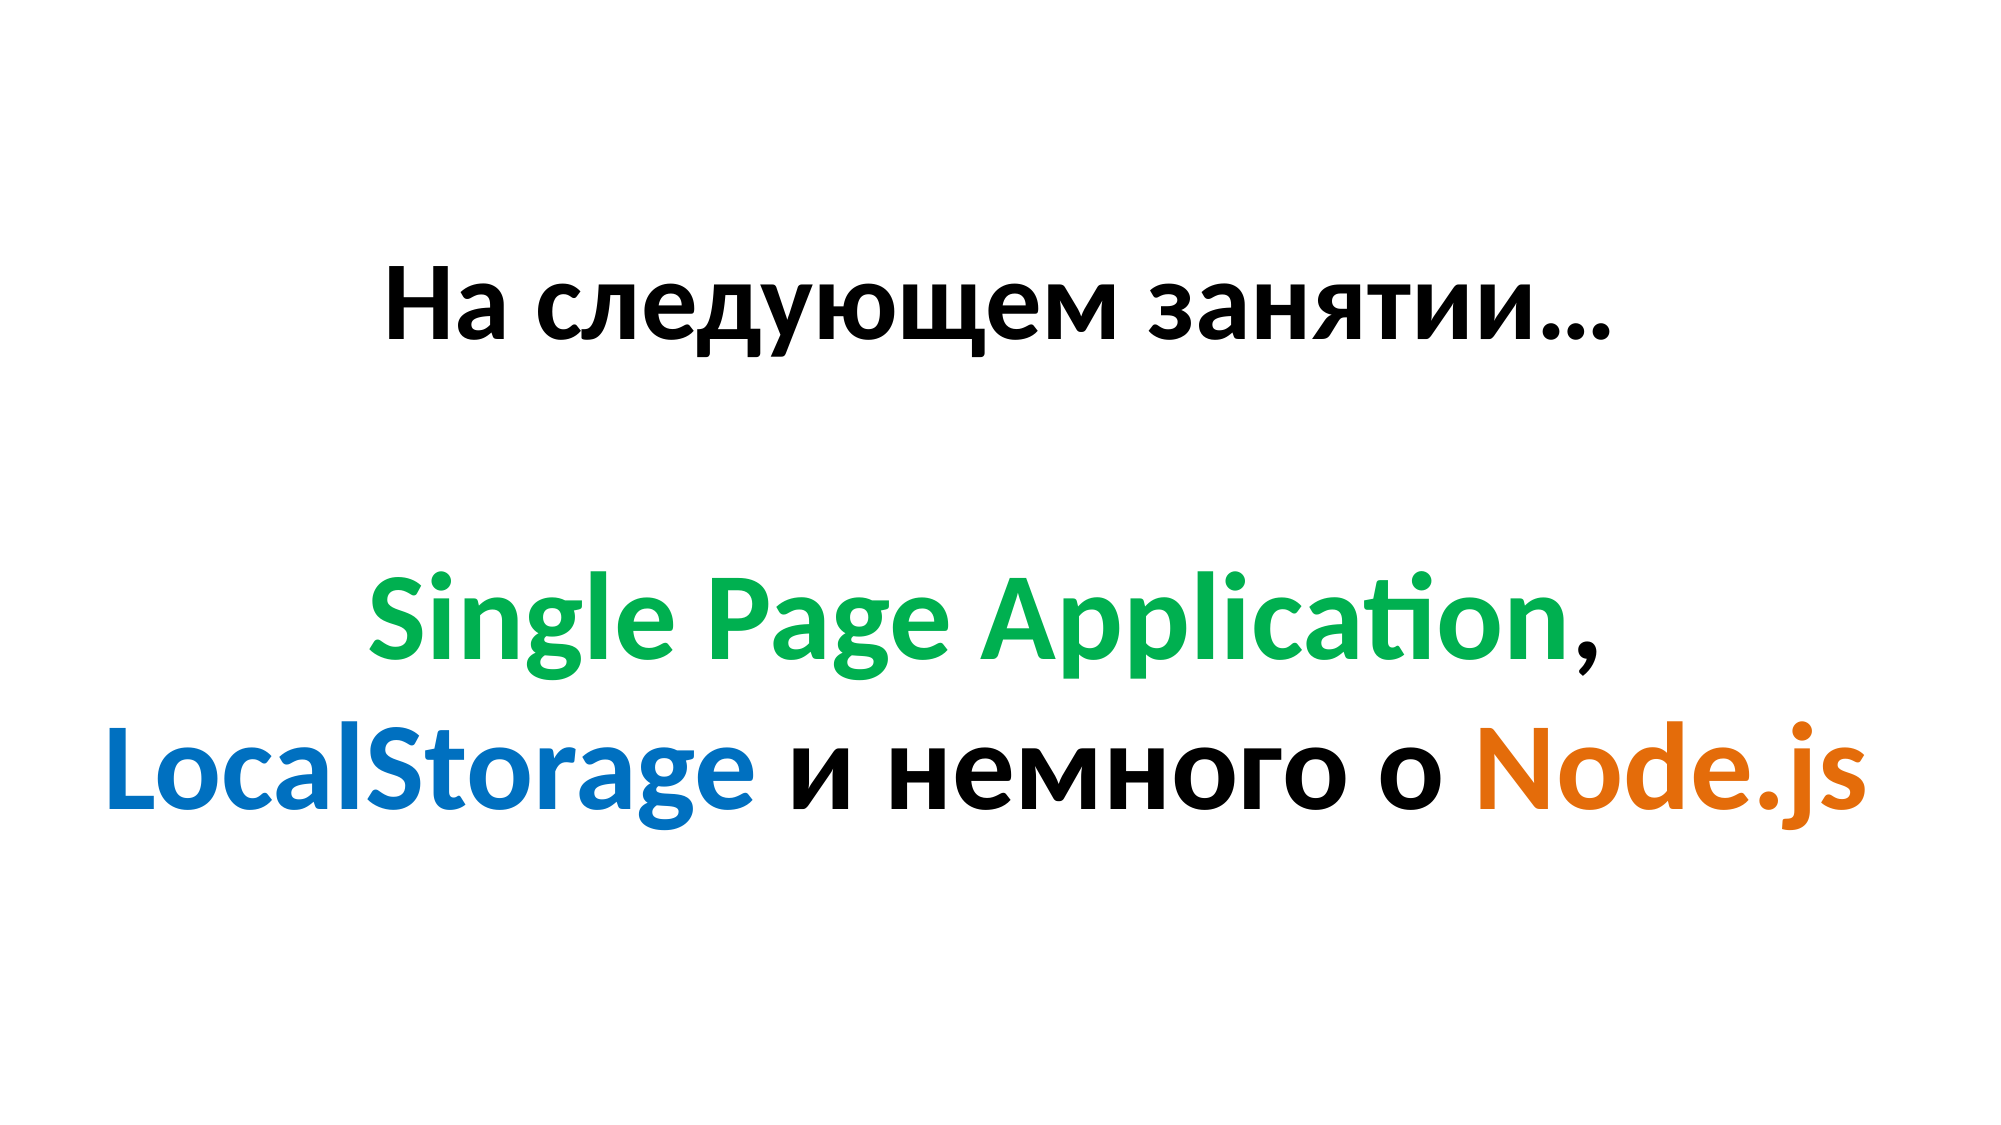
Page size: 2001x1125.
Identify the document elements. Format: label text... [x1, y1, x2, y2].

text_box На следующем занятии… [0, 219, 2000, 370]
text_box Single Page Application, LocalStorage и немного о Node.js [0, 527, 2000, 842]
